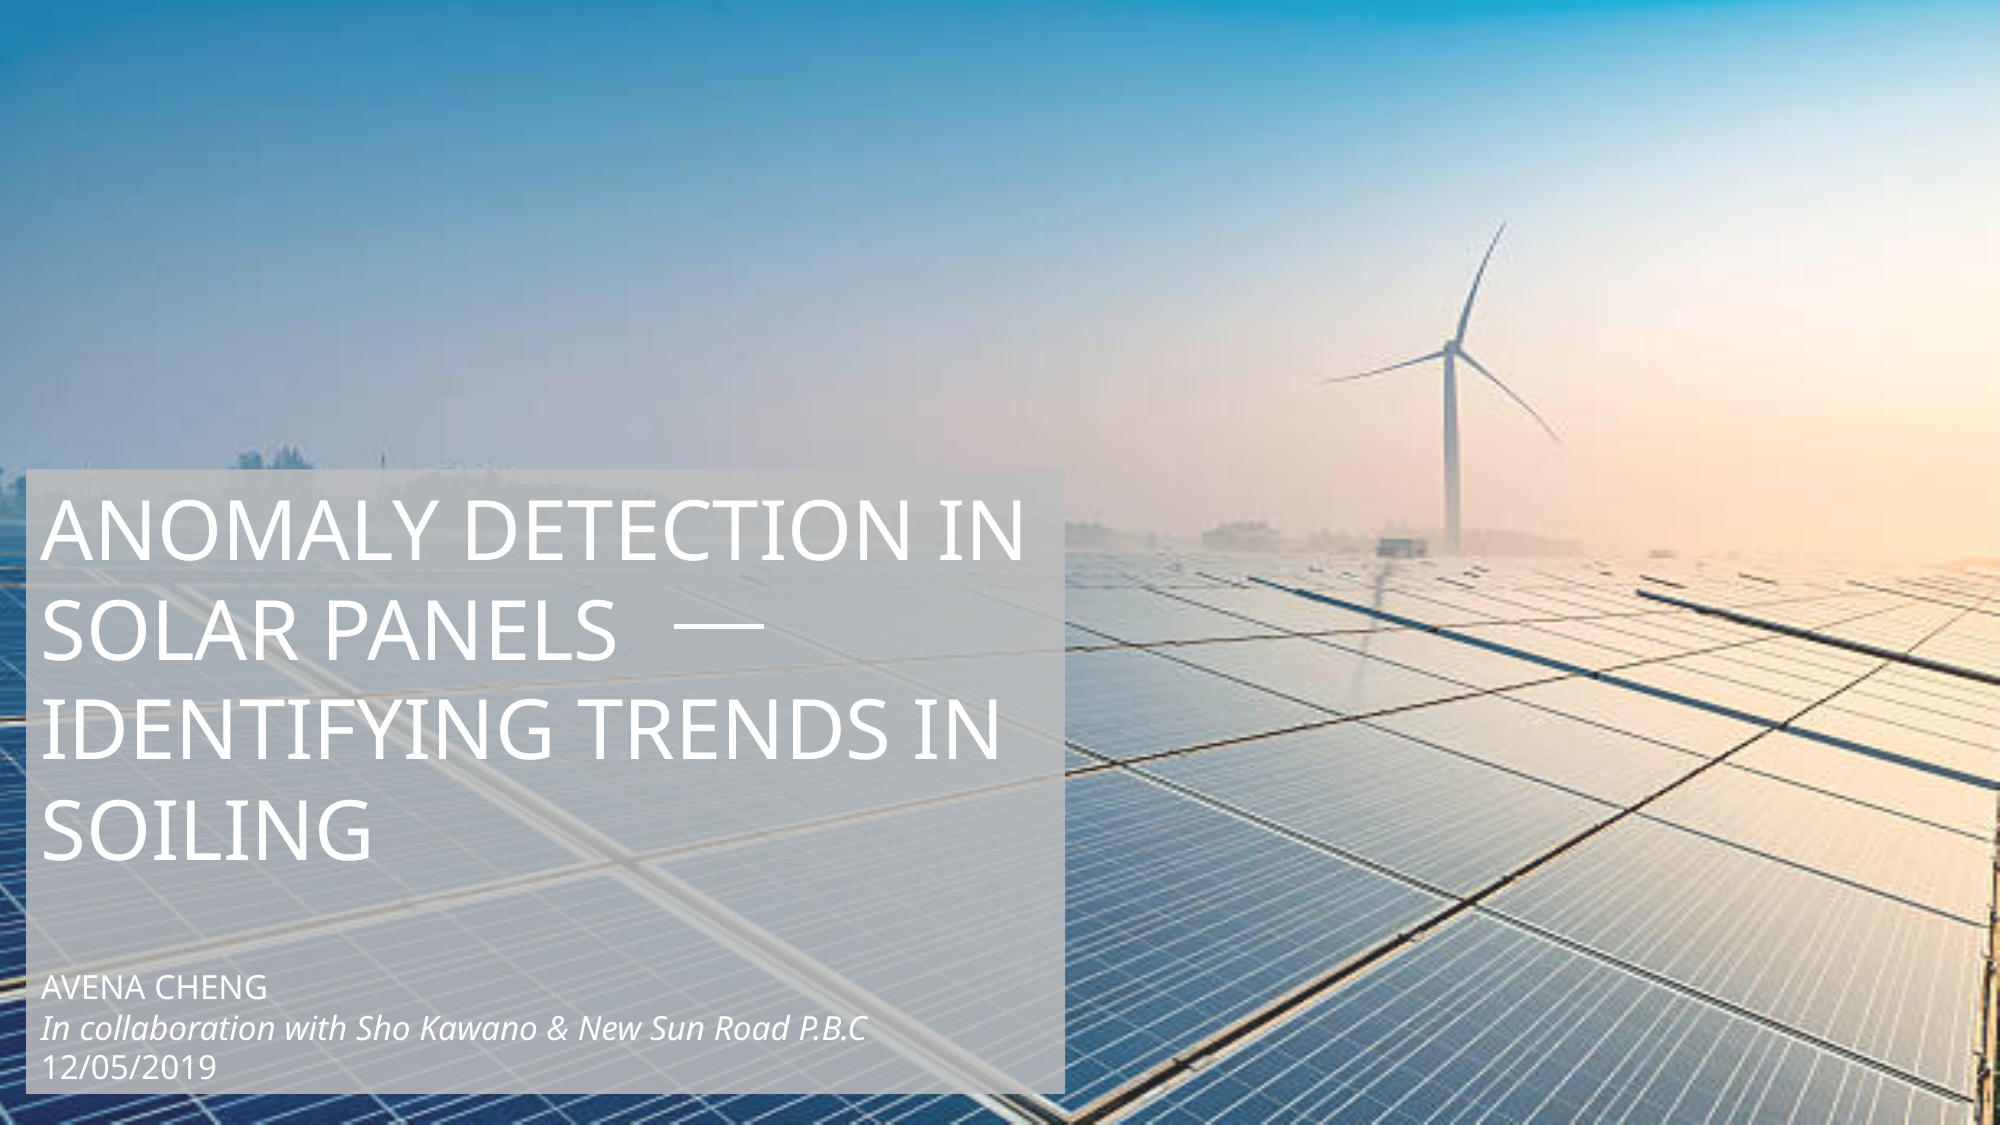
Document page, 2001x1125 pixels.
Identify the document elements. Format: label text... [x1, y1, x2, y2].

text_box ANOMALY DETECTION IN SOLAR PANELS IDENTIFYING TRENDS IN SOILING AVENA CHENG In collaboration with Sho Kawano & New Sun Road P.B.C 12/05/2019 [26, 469, 1066, 1094]
